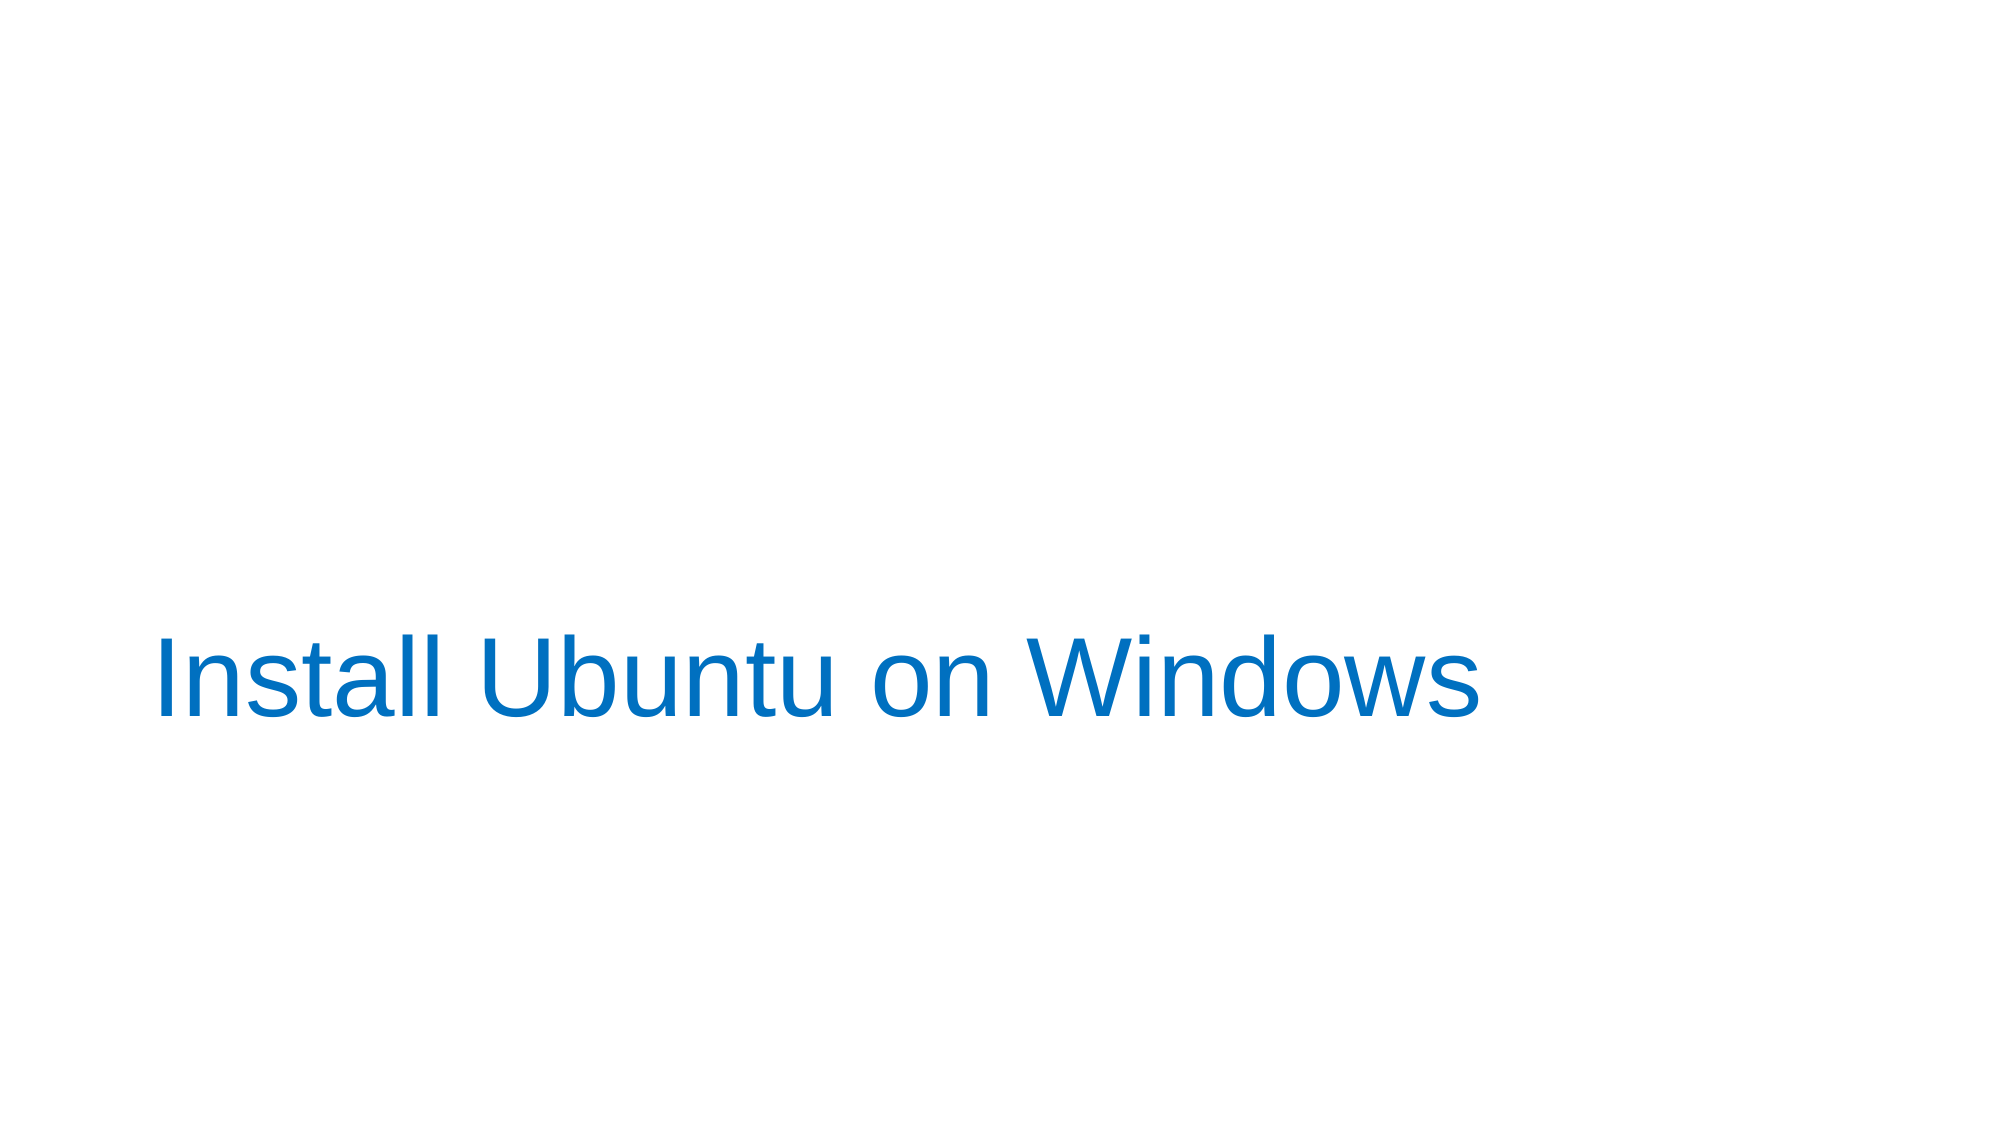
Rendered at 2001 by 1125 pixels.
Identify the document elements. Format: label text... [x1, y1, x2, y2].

title Install Ubuntu on Windows [136, 280, 1862, 749]
